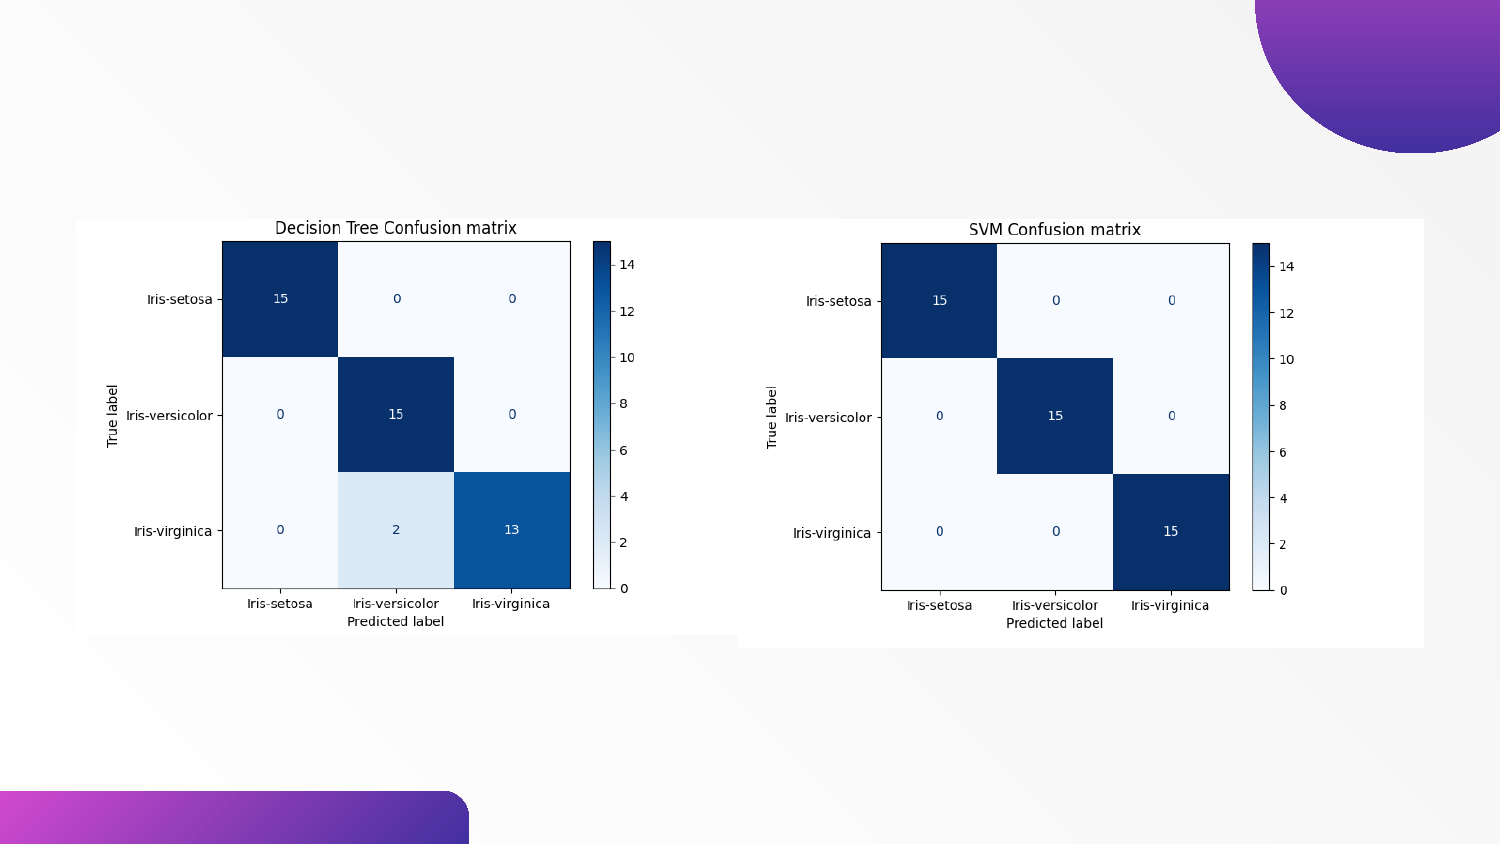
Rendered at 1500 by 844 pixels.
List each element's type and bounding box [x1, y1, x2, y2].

text_box [1255, 0, 1500, 154]
picture [76, 218, 1424, 648]
